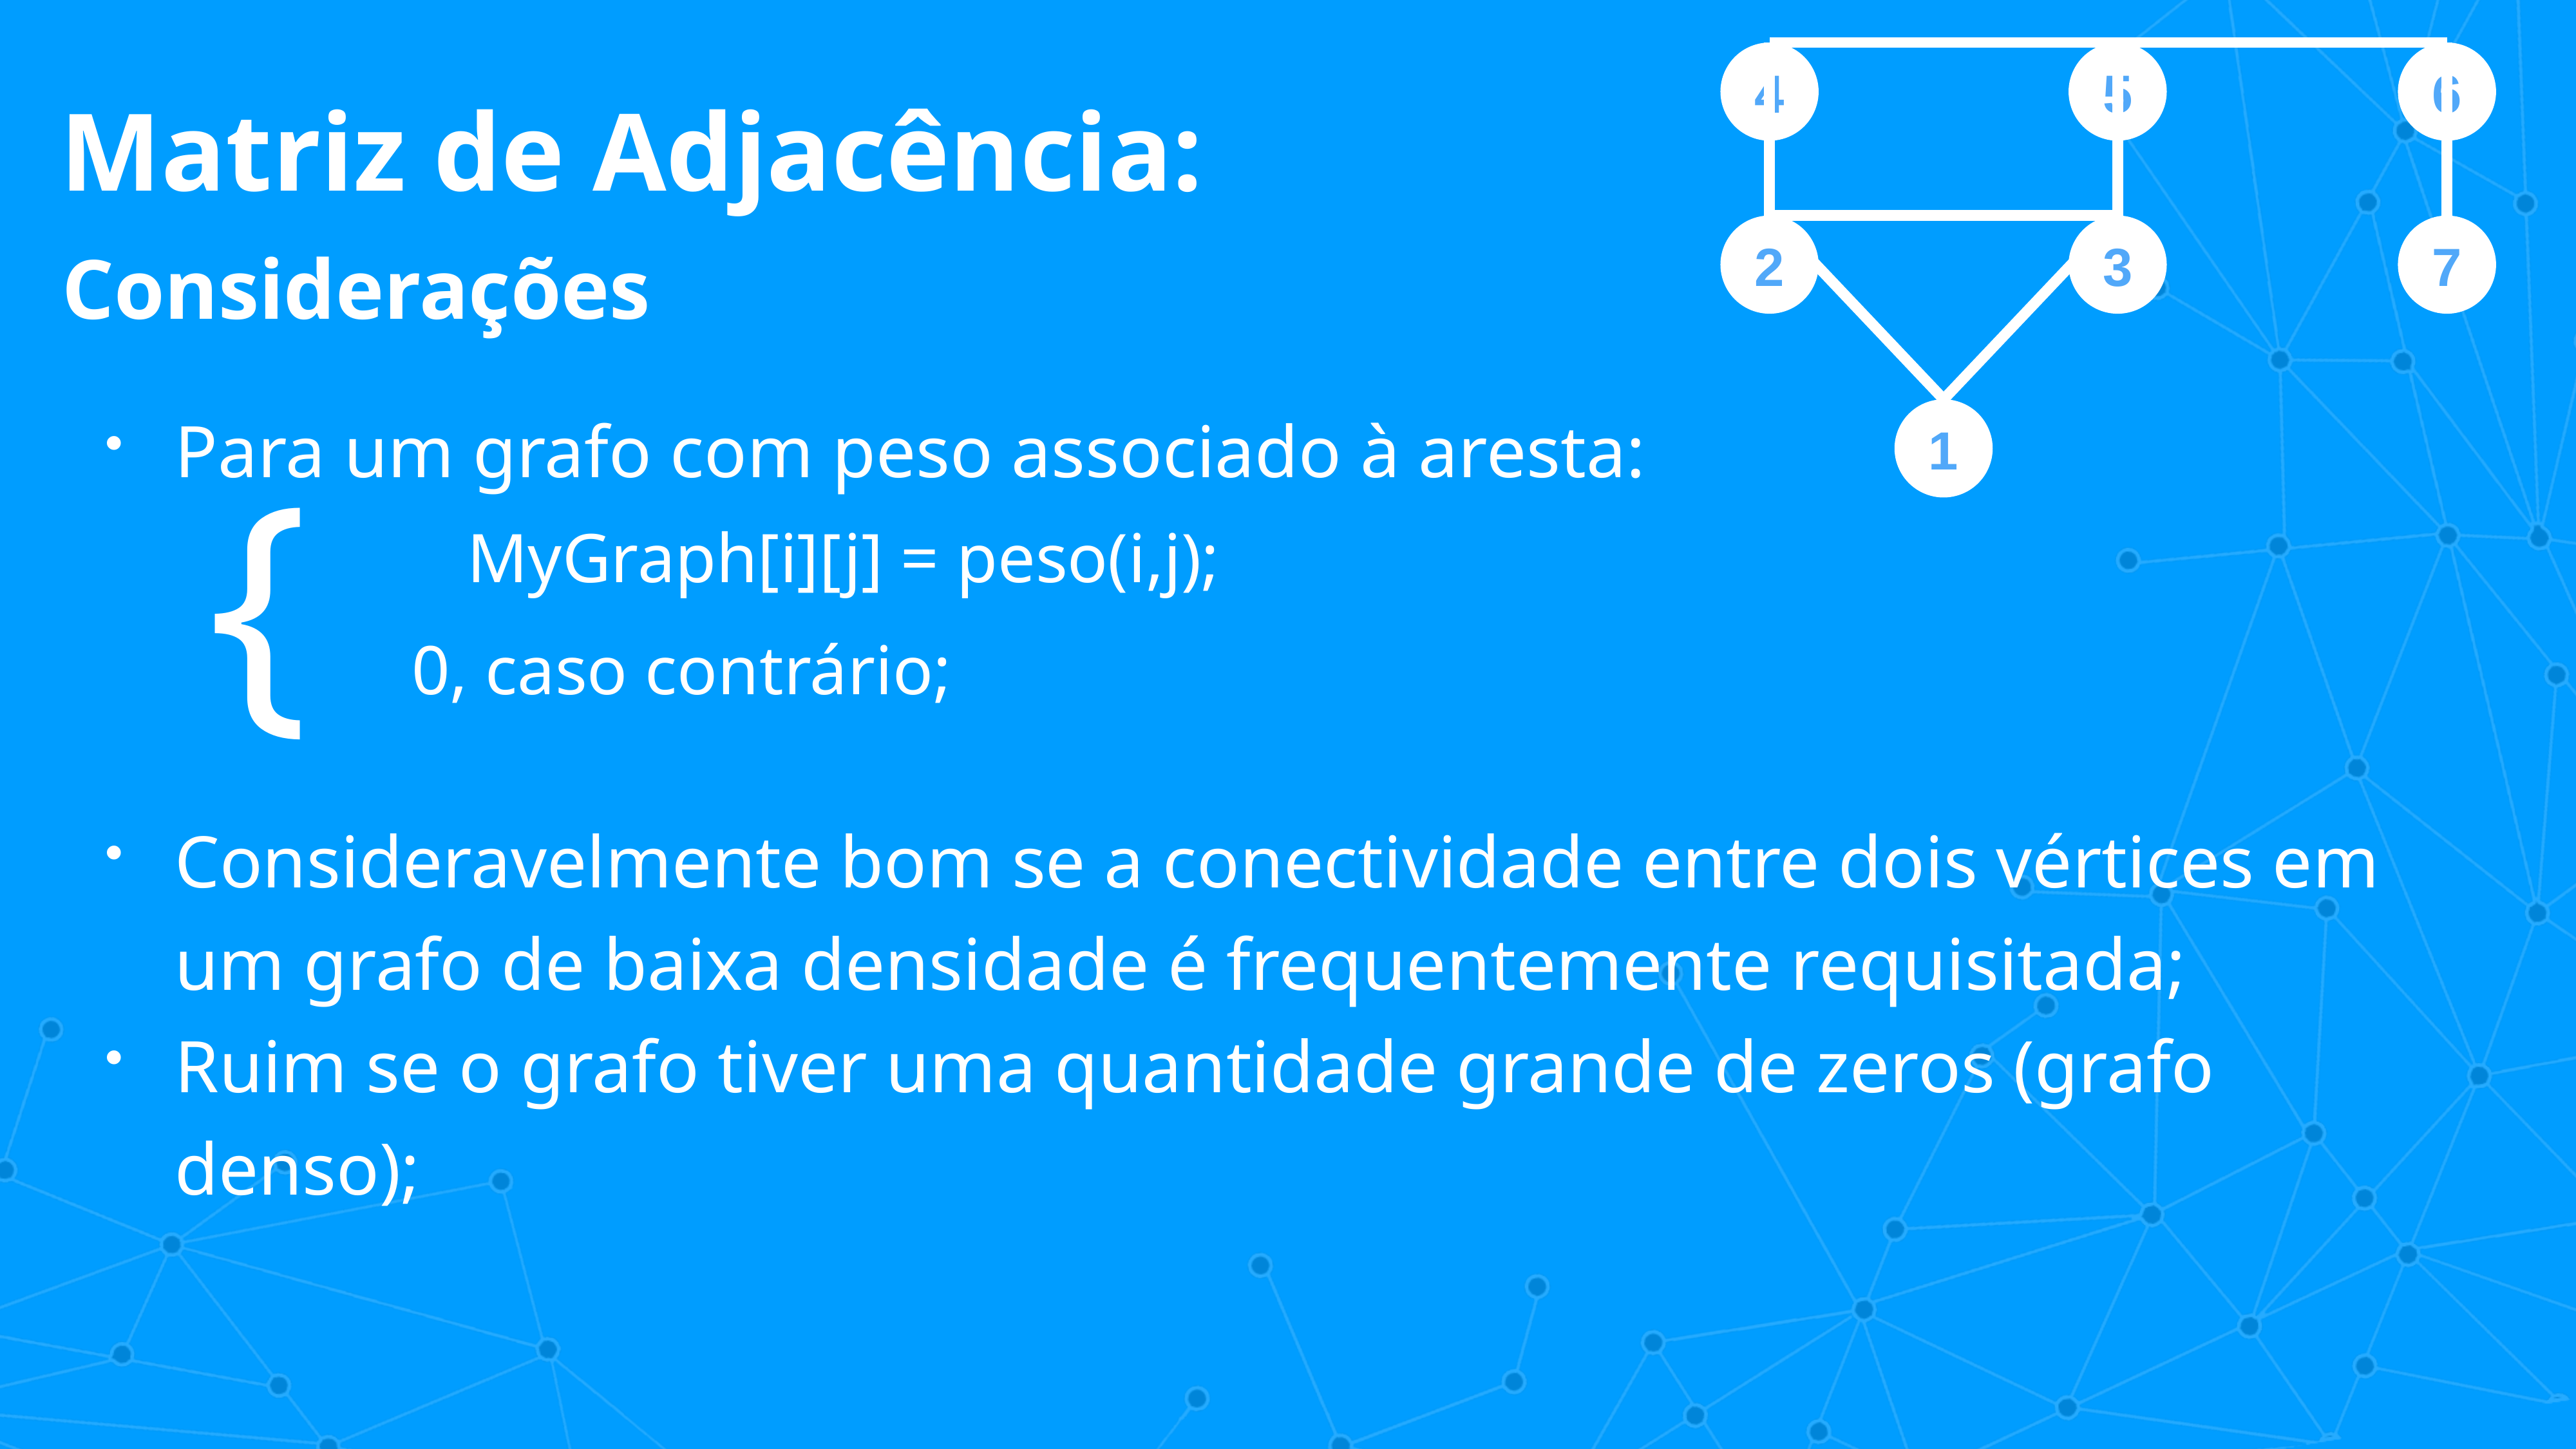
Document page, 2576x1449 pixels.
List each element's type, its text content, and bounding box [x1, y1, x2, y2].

text_box Matriz de Adjacência: [845, 50, 1010, 348]
picture [0, 0, 838, 1449]
text_box Para um grafo com peso associado à aresta: Consideravelmente bom se a conectividade entre dois vértices em um grafo de baixa densidade é frequentemente requisitada; Ruim se o grafo tiver uma quantidade grande de zeros (grafo denso); [845, 382, 1010, 507]
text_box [1720, 42, 2497, 498]
picture [1014, 0, 2576, 1449]
text_box 0, caso contrário; [845, 620, 960, 716]
text_box MyGraph[i][j] = peso(i,j); [845, 507, 1010, 603]
text_box Para um grafo com peso associado à aresta: Consideravelmente bom se a conectividade entre dois vértices em um grafo de baixa densidade é frequentemente requisitada; Ruim se o grafo tiver uma quantidade grande de zeros (grafo denso); [845, 603, 1010, 1298]
